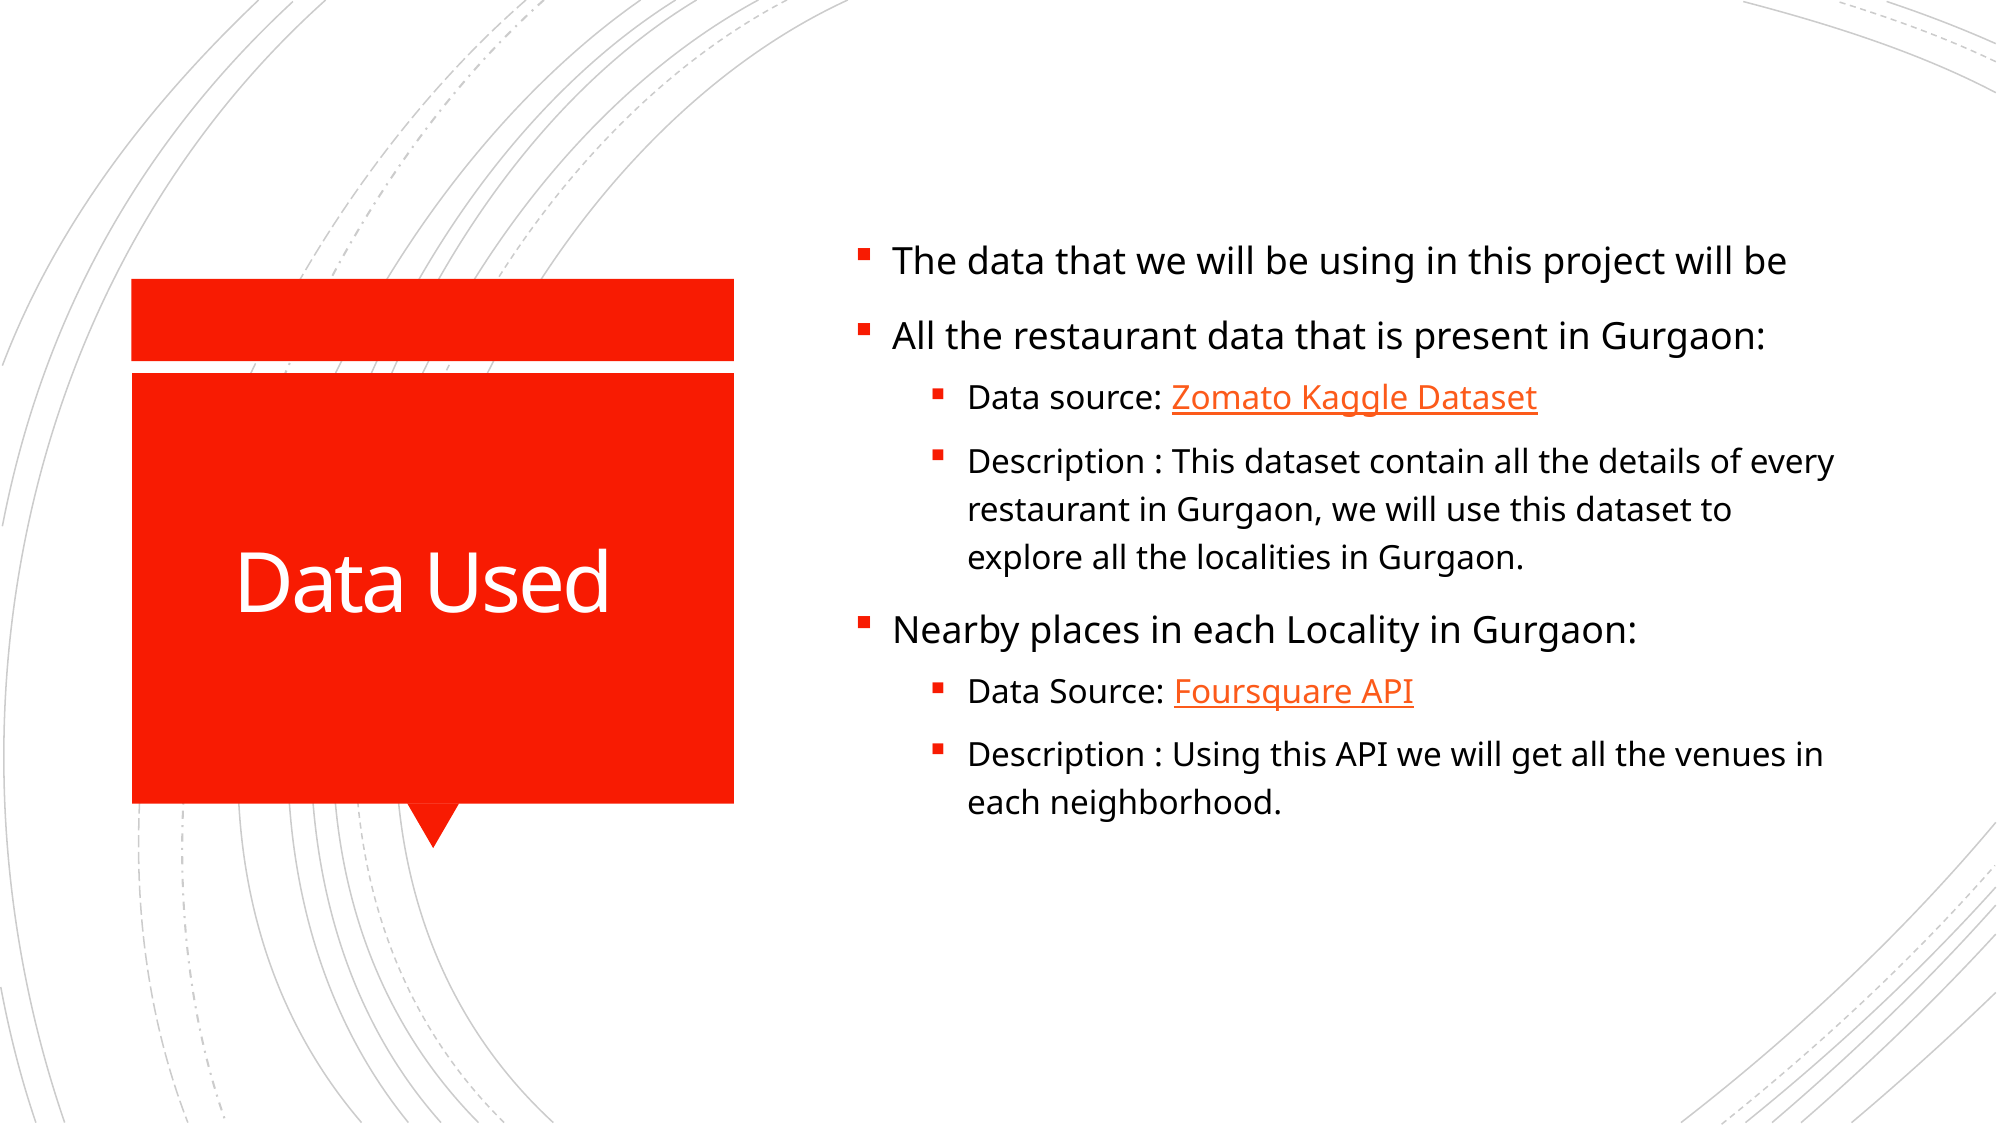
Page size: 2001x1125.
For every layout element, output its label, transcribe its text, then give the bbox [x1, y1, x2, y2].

list The data that we will be using in this project will be All the restaurant data that is present in Gurgaon: Data source: Zomato Kaggle Dataset Description : This dataset contain all the details of every restaurant in Gurgaon, we will use this dataset to explore all the localities in Gurgaon. Nearby places in each Locality in Gurgaon: Data Source: Foursquare API Description : Using this API we will get all the venues in each neighborhood. [839, 131, 1871, 993]
title Data Used [145, 385, 720, 789]
